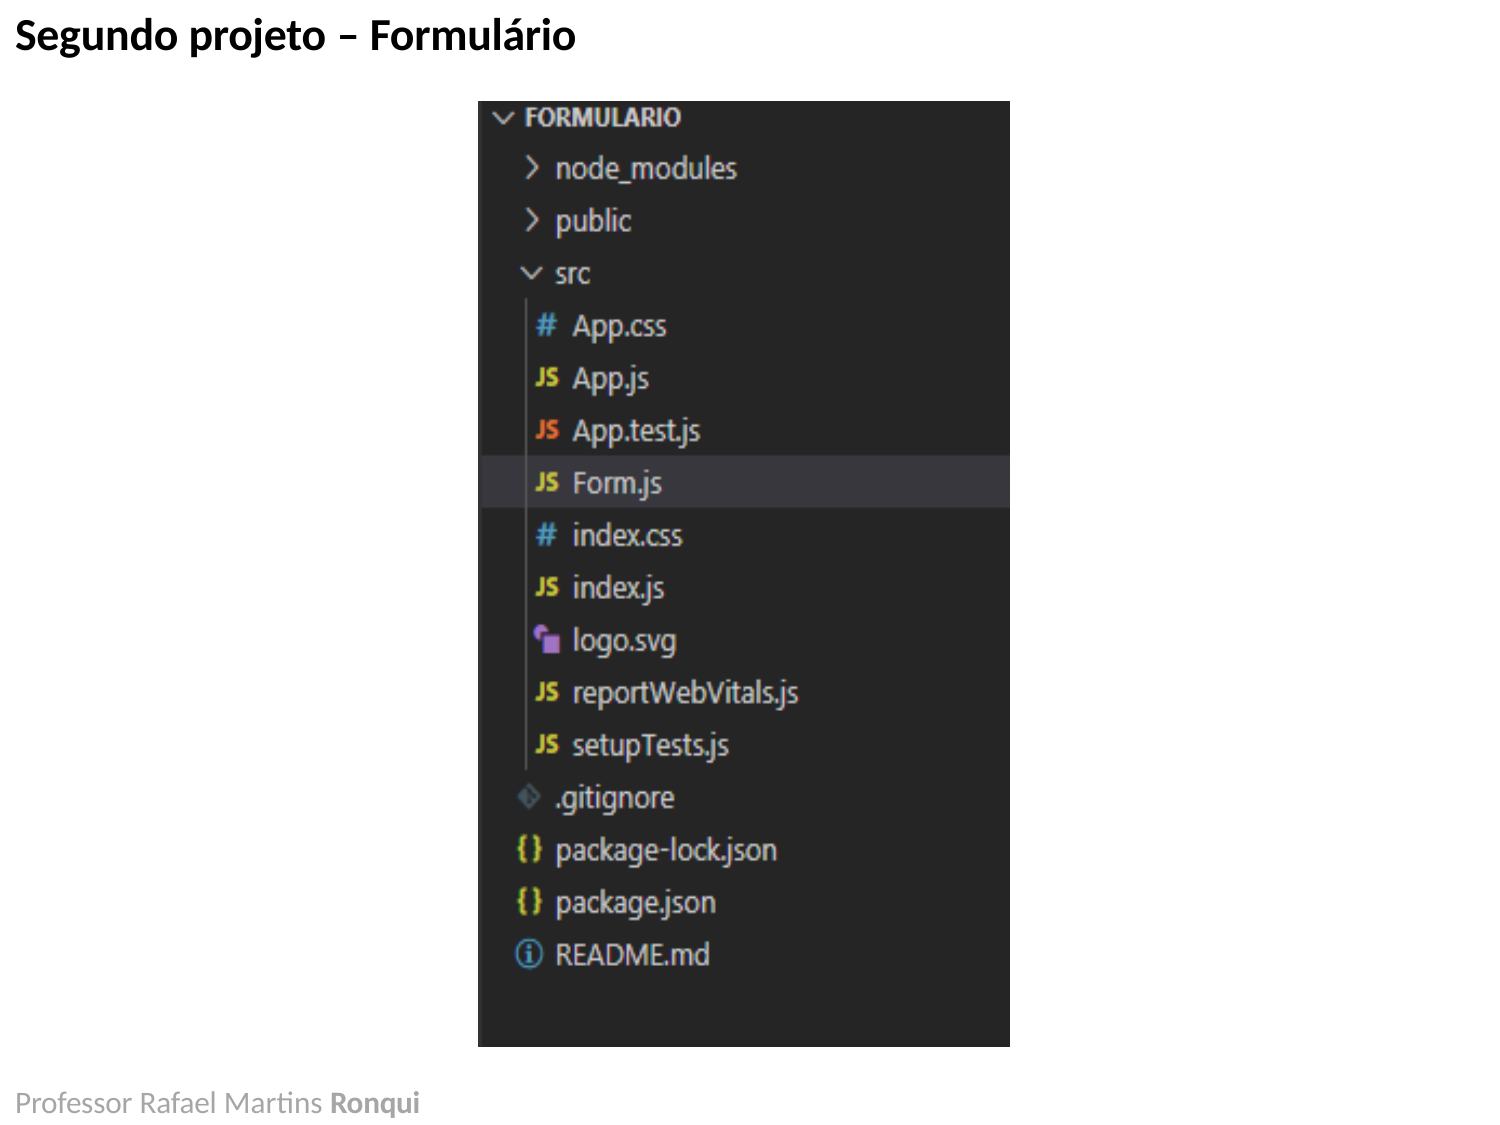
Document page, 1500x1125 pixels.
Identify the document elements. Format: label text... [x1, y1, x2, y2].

title Segundo projeto – Formulário [12, 2, 585, 193]
text_box Professor Rafael Martins Ronqui [12, 1088, 427, 1121]
picture [477, 101, 1010, 1047]
